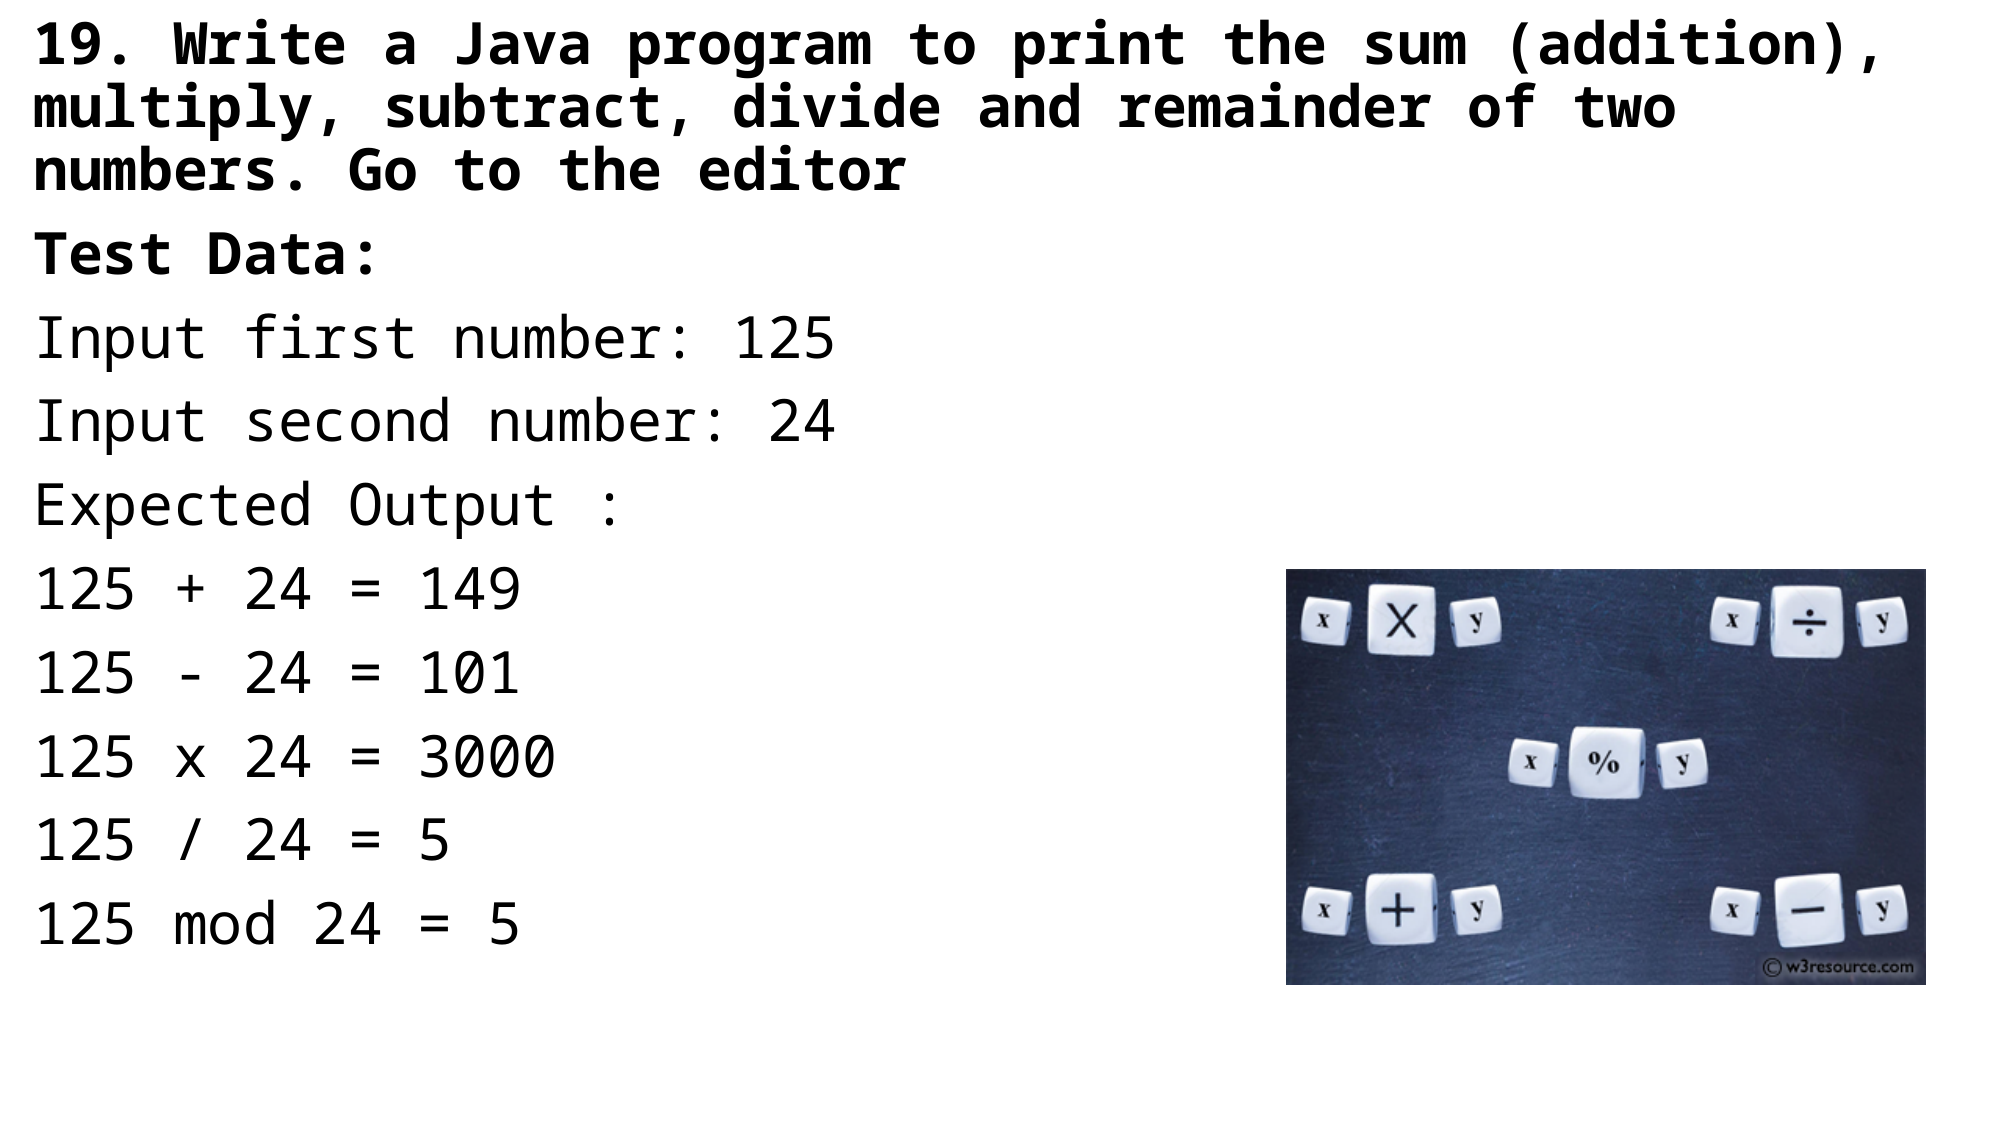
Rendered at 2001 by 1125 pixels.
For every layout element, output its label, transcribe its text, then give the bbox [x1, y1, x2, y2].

list 19. Write a Java program to print the sum (addition), multiply, subtract, divide and remainder of two numbers. Go to the editor Test Data: Input first number: 125 Input second number: 24 Expected Output : 125 + 24 = 149 125 - 24 = 101 125 x 24 = 3000 125 / 24 = 5 125 mod 24 = 5 [18, 6, 1982, 1096]
picture [1286, 569, 1926, 986]
